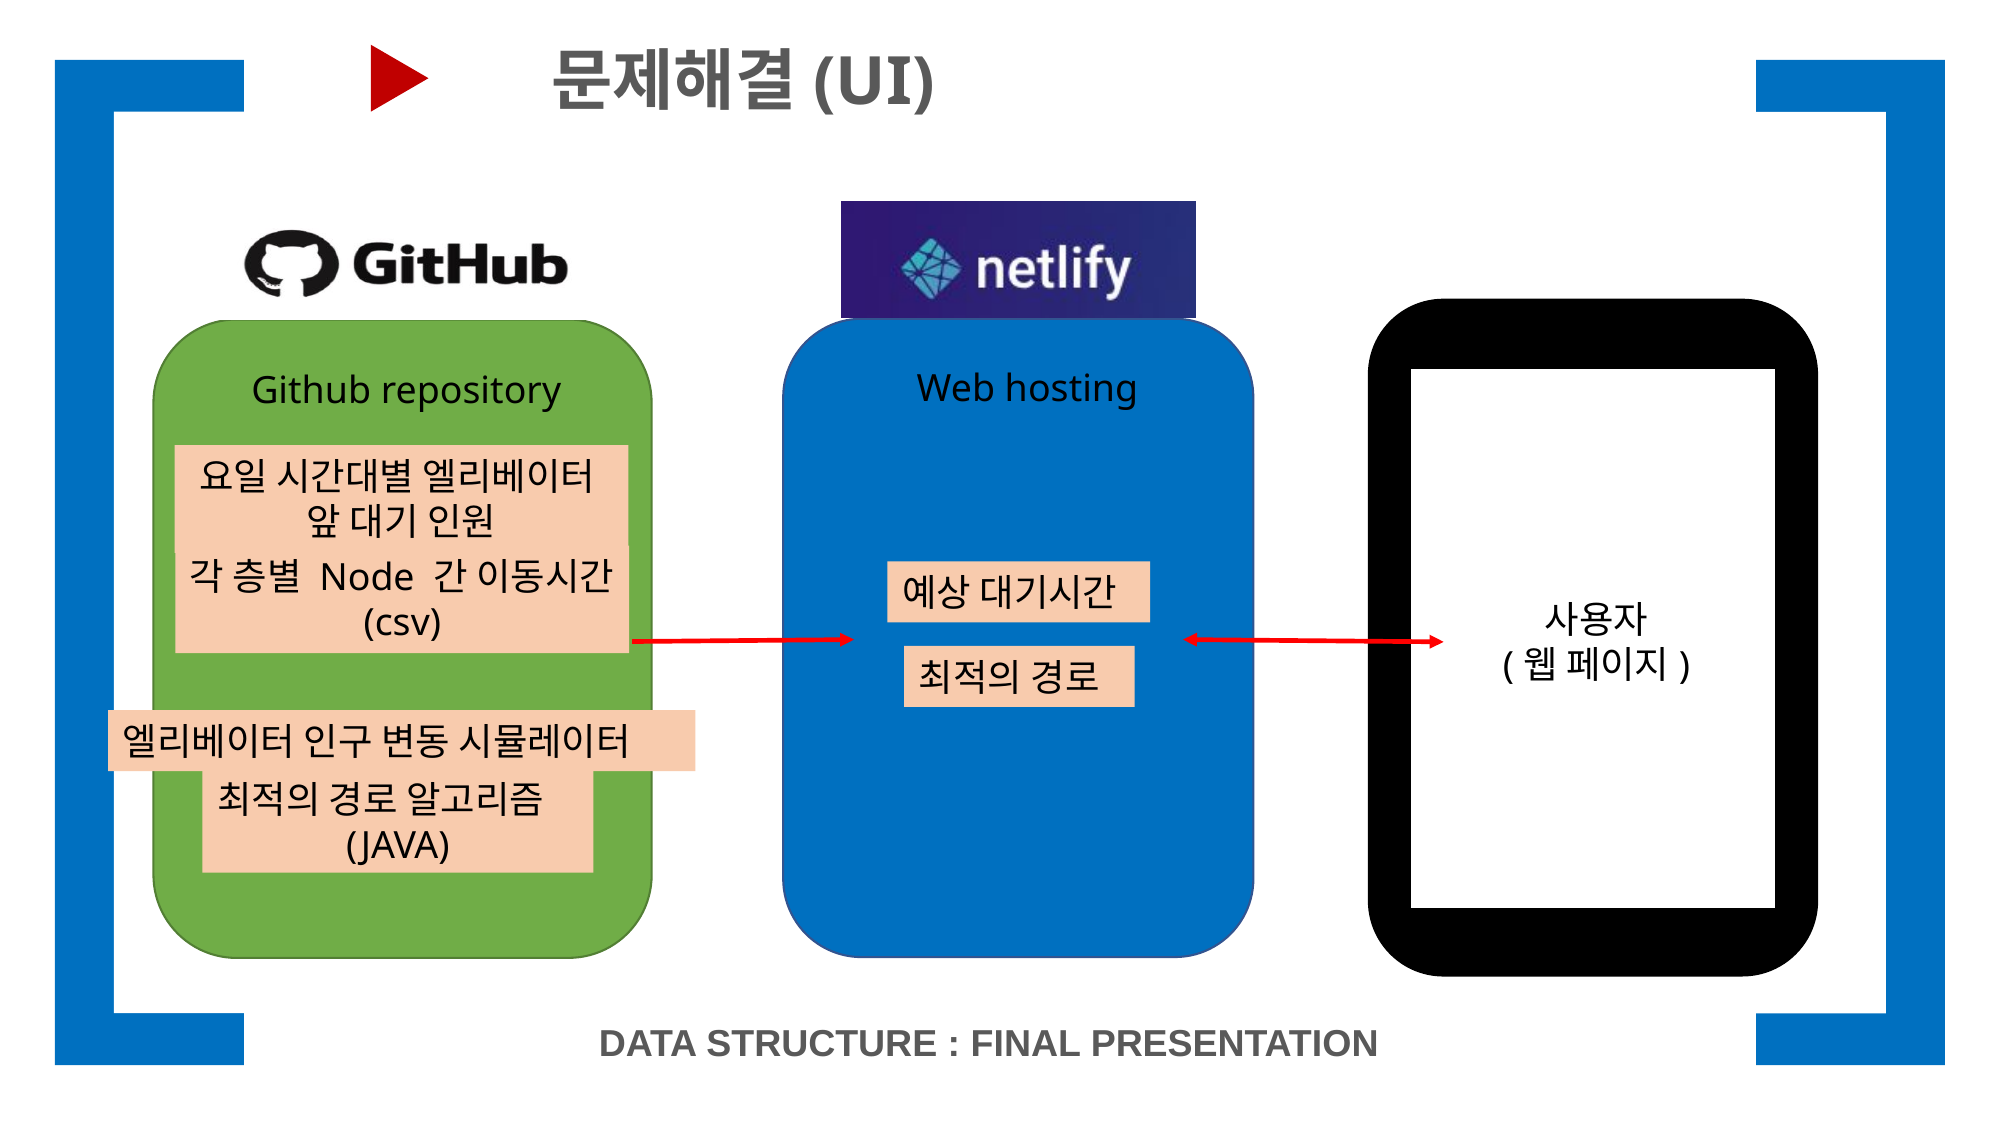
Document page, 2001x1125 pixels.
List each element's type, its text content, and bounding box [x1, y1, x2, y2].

text_box 최적의 경로 [904, 645, 1135, 707]
text_box 요일 시간대별 엘리베이터 앞 대기 인원 [174, 445, 629, 553]
text_box [152, 320, 653, 710]
text_box [1411, 369, 1775, 908]
picture [840, 201, 1196, 318]
picture [196, 208, 609, 320]
text_box Web hosting [902, 356, 1149, 418]
text_box 사용자 (웹 페이지) [1443, 588, 1750, 696]
text_box 예상 대기시간 [887, 561, 1151, 623]
text_box 최적의 경로 알고리즘 (JAVA) [202, 768, 594, 873]
text_box [152, 772, 653, 959]
text_box Github repository [236, 358, 566, 420]
list 문제해결(UI) [536, 39, 1640, 141]
text_box 각 층별 Node 간 이동시간 (csv) [175, 545, 630, 654]
text_box [782, 318, 1255, 959]
text_box [1367, 298, 1819, 977]
text_box 엘리베이터 인구 변동 시뮬레이터 [108, 710, 696, 772]
